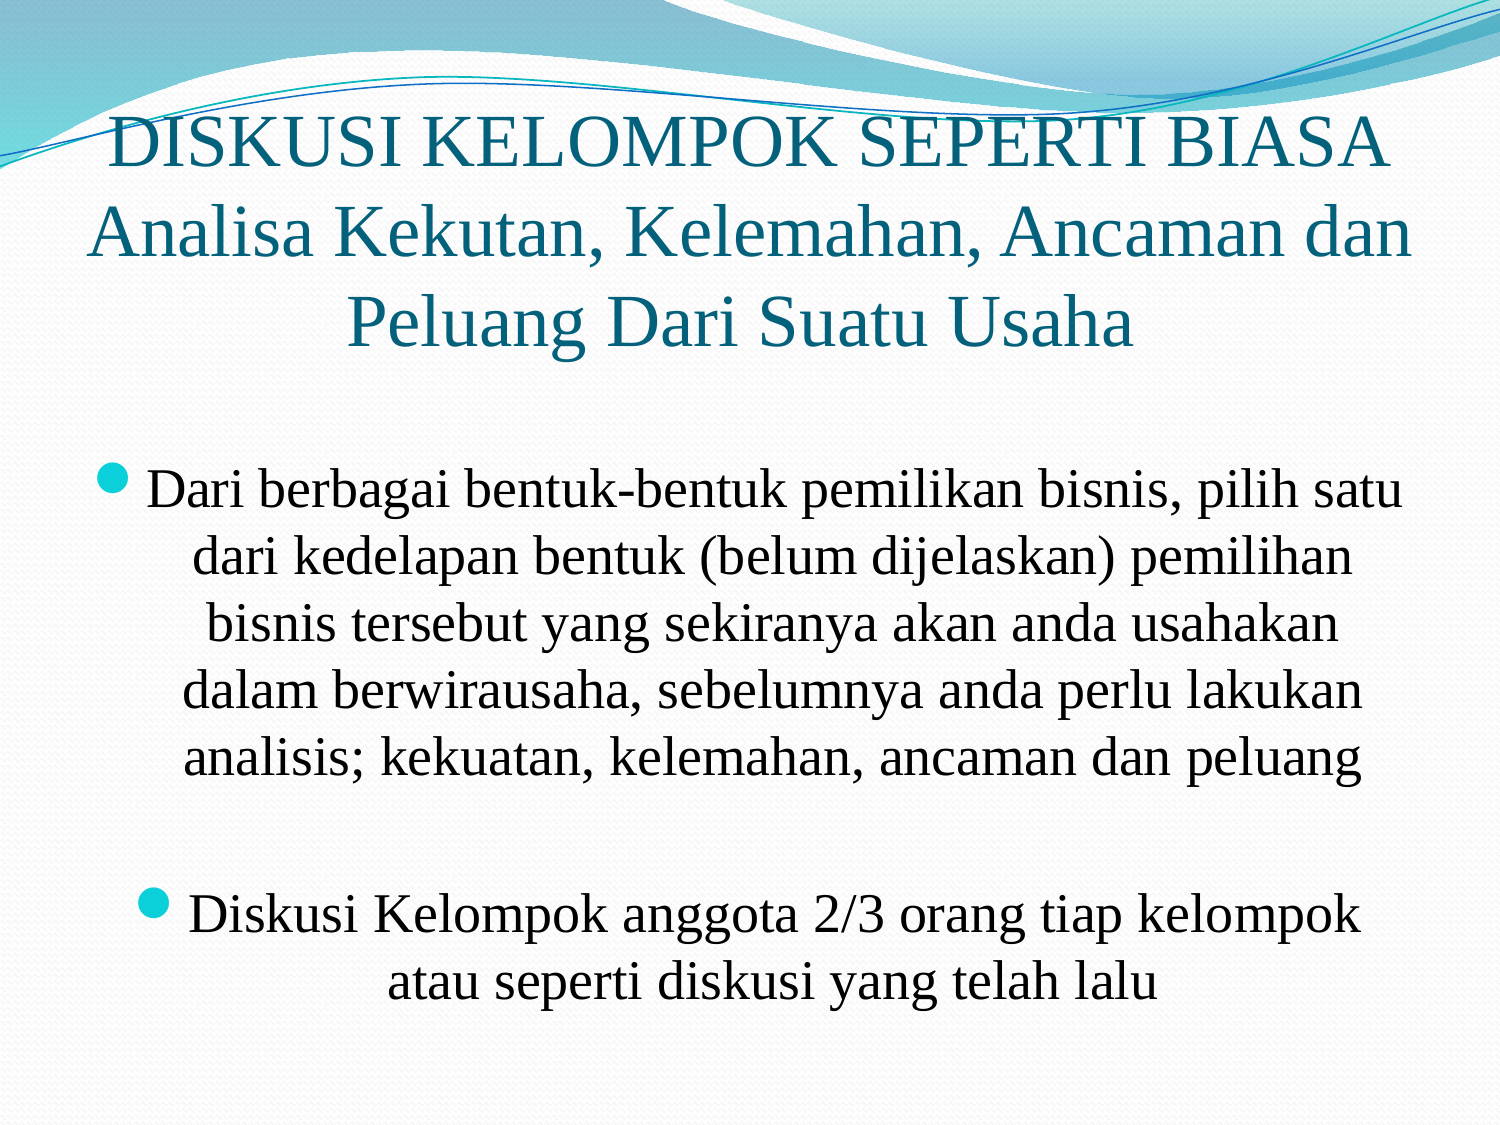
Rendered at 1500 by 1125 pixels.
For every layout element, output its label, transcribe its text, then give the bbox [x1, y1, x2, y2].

list Dari berbagai bentuk-bentuk pemilikan bisnis, pilih satu dari kedelapan bentuk (belum dijelaskan) pemilihan bisnis tersebut yang sekiranya akan anda usahakan dalam berwirausaha, sebelumnya anda perlu lakukan analisis; kekuatan, kelemahan, ancaman dan peluang Diskusi Kelompok anggota 2/3 orang tiap kelompok atau seperti diskusi yang telah lalu [75, 444, 1425, 1038]
title DISKUSI KELOMPOK SEPERTI BIASA Analisa Kekutan, Kelemahan, Ancaman dan Peluang Dari Suatu Usaha [75, 115, 1425, 362]
